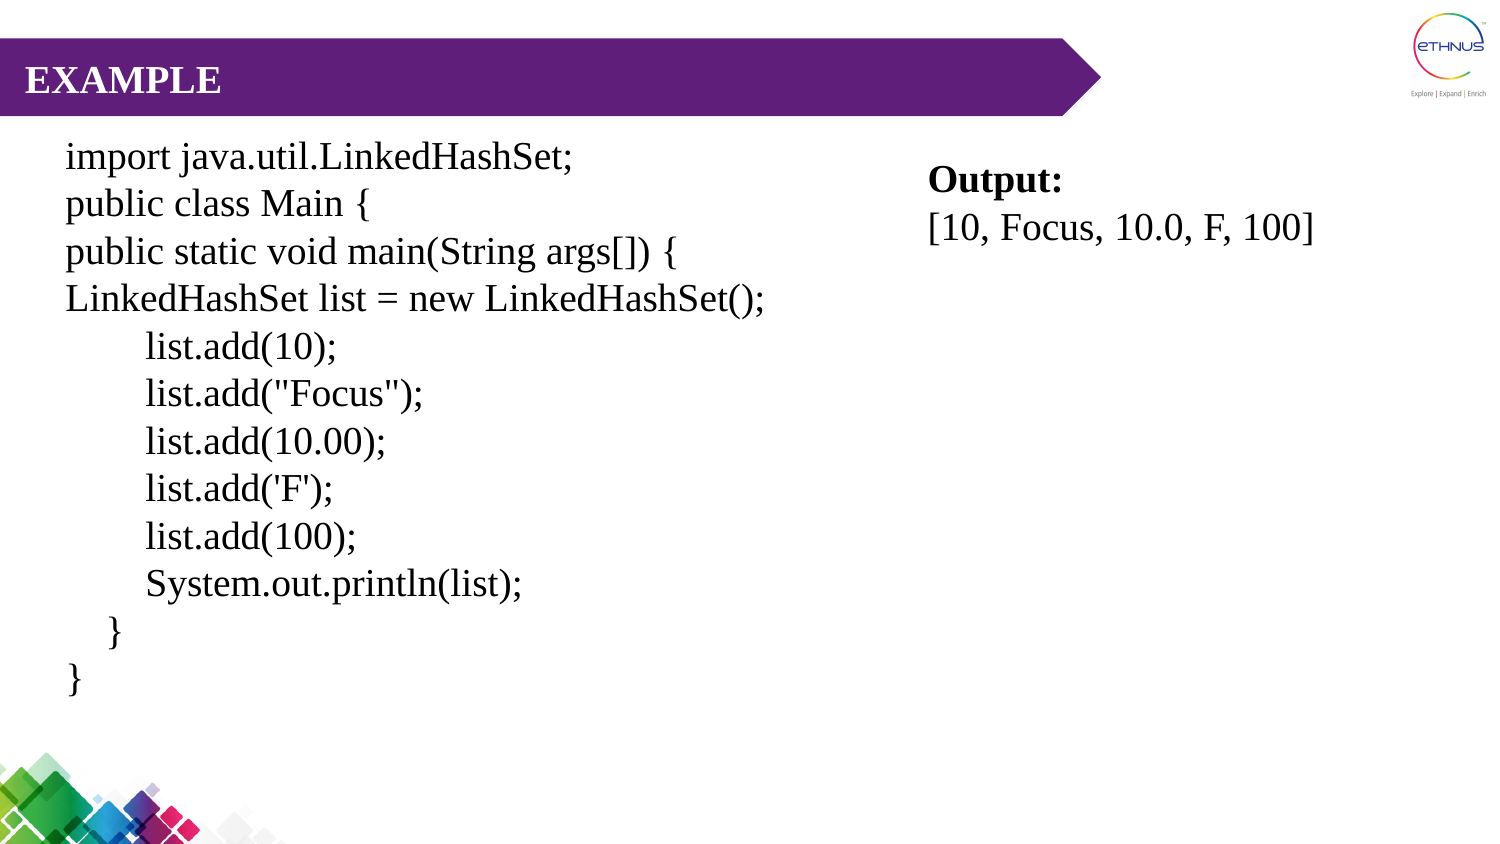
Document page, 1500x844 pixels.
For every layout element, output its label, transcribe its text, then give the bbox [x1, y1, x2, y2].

picture [1411, 12, 1491, 99]
picture [0, 744, 413, 844]
text_box EXAMPLE [0, 38, 1102, 117]
text_box Output: [10, Focus, 10.0, F, 100] [912, 145, 1441, 303]
text_box import java.util.LinkedHashSet; public class Main { public static void main(String args[]) { LinkedHashSet list = new LinkedHashSet(); list.add(10); list.add("Focus"); list.add(10.00); list.add('F'); list.add(100); System.out.println(list); } } [50, 122, 856, 802]
